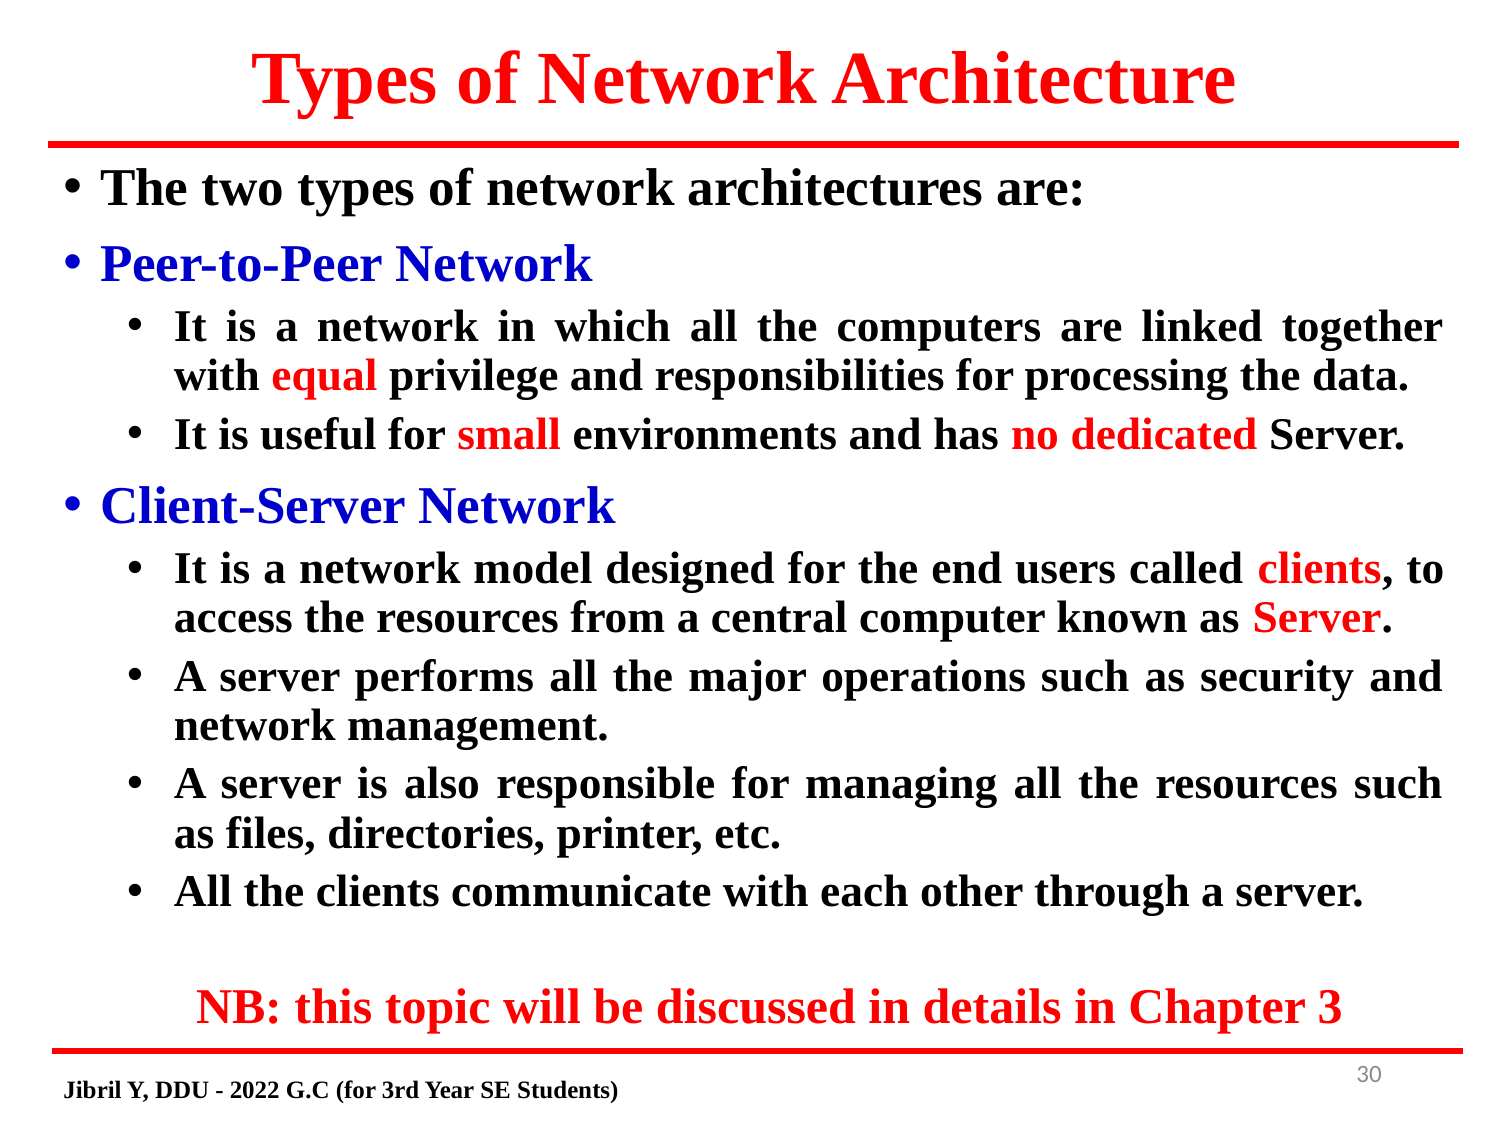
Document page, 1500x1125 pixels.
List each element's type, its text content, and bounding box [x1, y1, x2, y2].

slide_number 30 [1059, 1042, 1397, 1048]
list The two types of network architectures are: Peer-to-Peer Network It is a network in which all the computers are linked together with equal privilege and responsibilities for processing the data. It is useful for small environments and has no dedicated Server. Client-Server Network It is a network model designed for the end users called clients, to access the resources from a central computer known as Server. A server performs all the major operations such as security and network management. A server is also responsible for managing all the resources such as files, directories, printer, etc. All the clients communicate with each other through a server. [48, 152, 1460, 1046]
text_box NB: this topic will be discussed in details in Chapter 3 [127, 966, 1413, 1041]
title Types of Network Architecture [48, 30, 1460, 128]
footer Jibril Y, DDU - 2022 G.C (for 3rd Year SE Students) [48, 1058, 1366, 1119]
slide_number 30 [1059, 1054, 1397, 1103]
